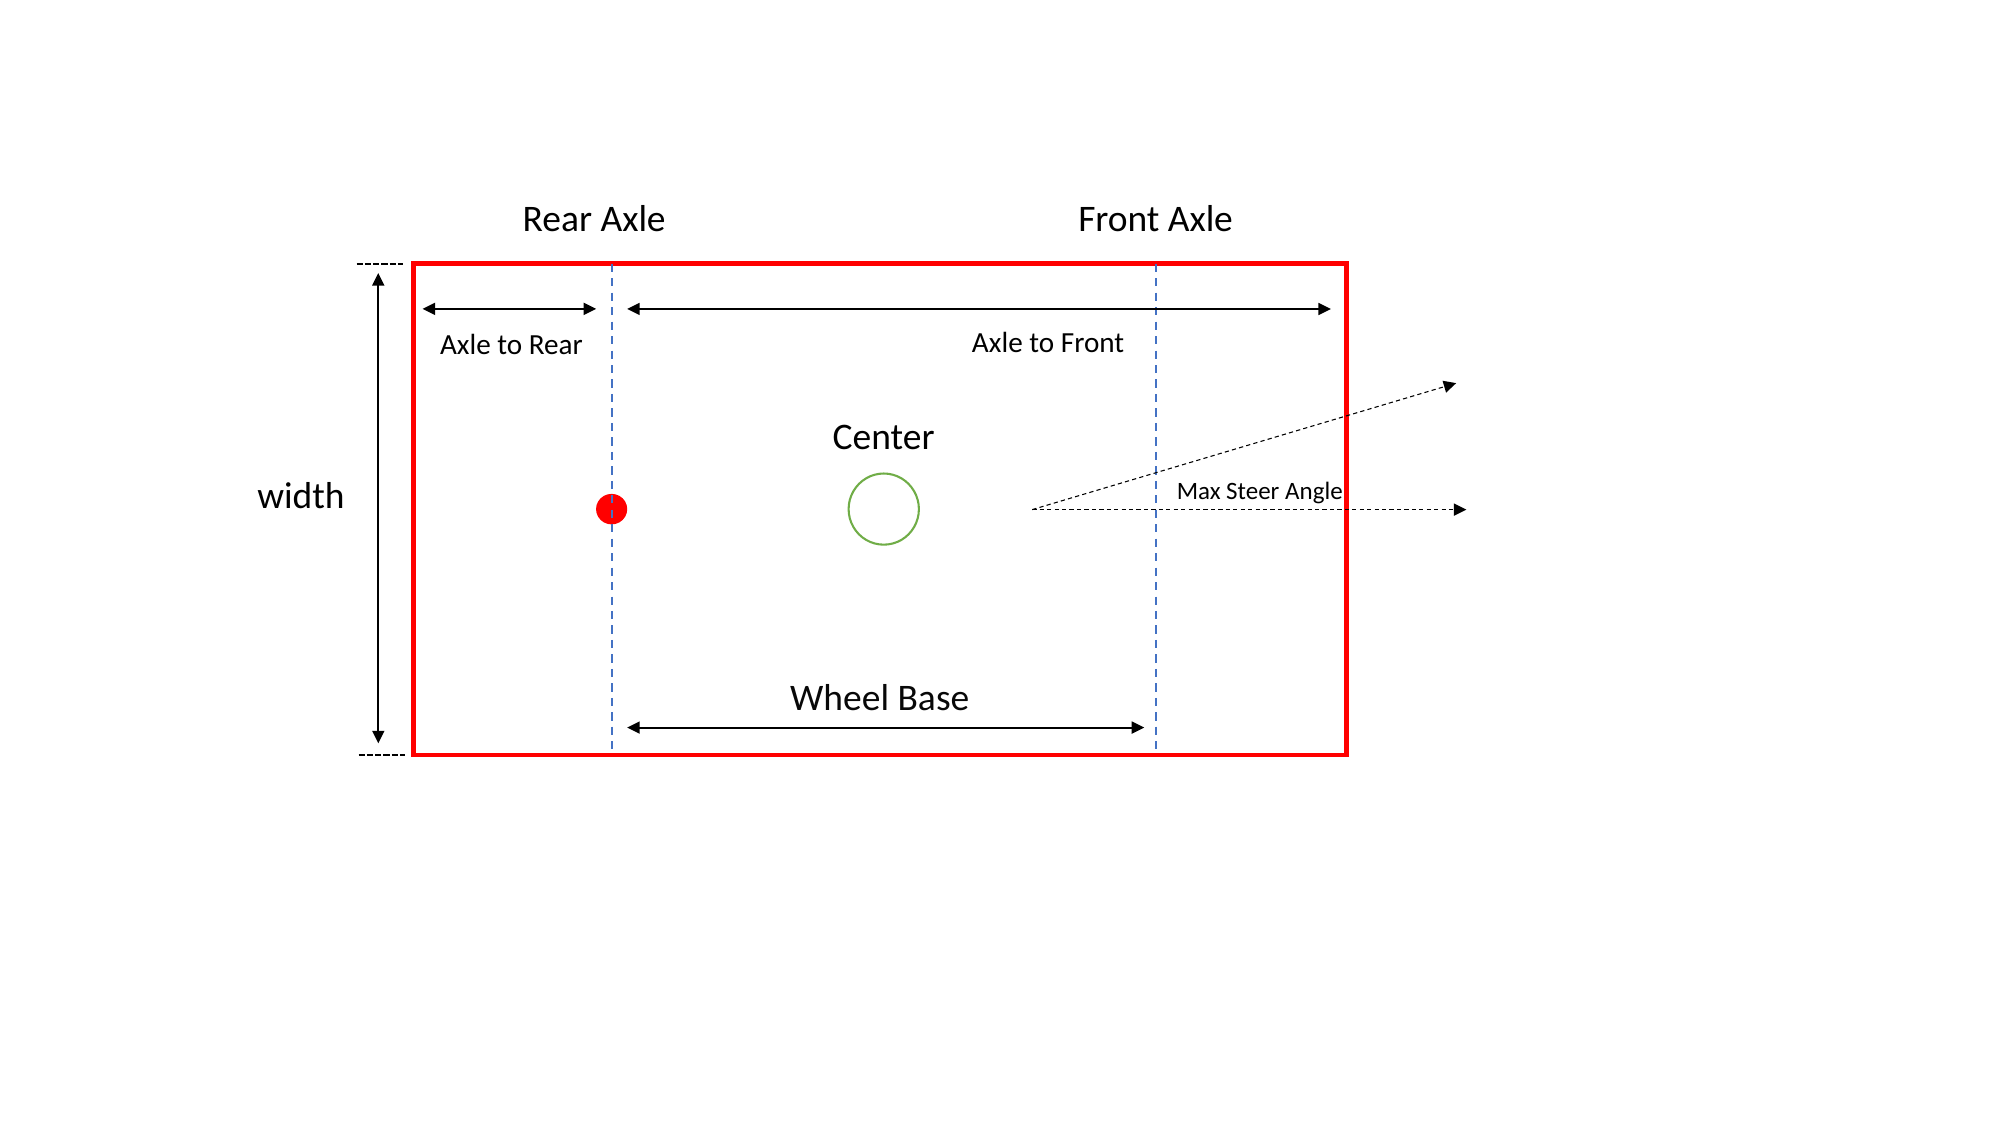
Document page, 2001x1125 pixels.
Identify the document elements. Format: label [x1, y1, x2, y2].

text_box [240, 186, 1467, 772]
